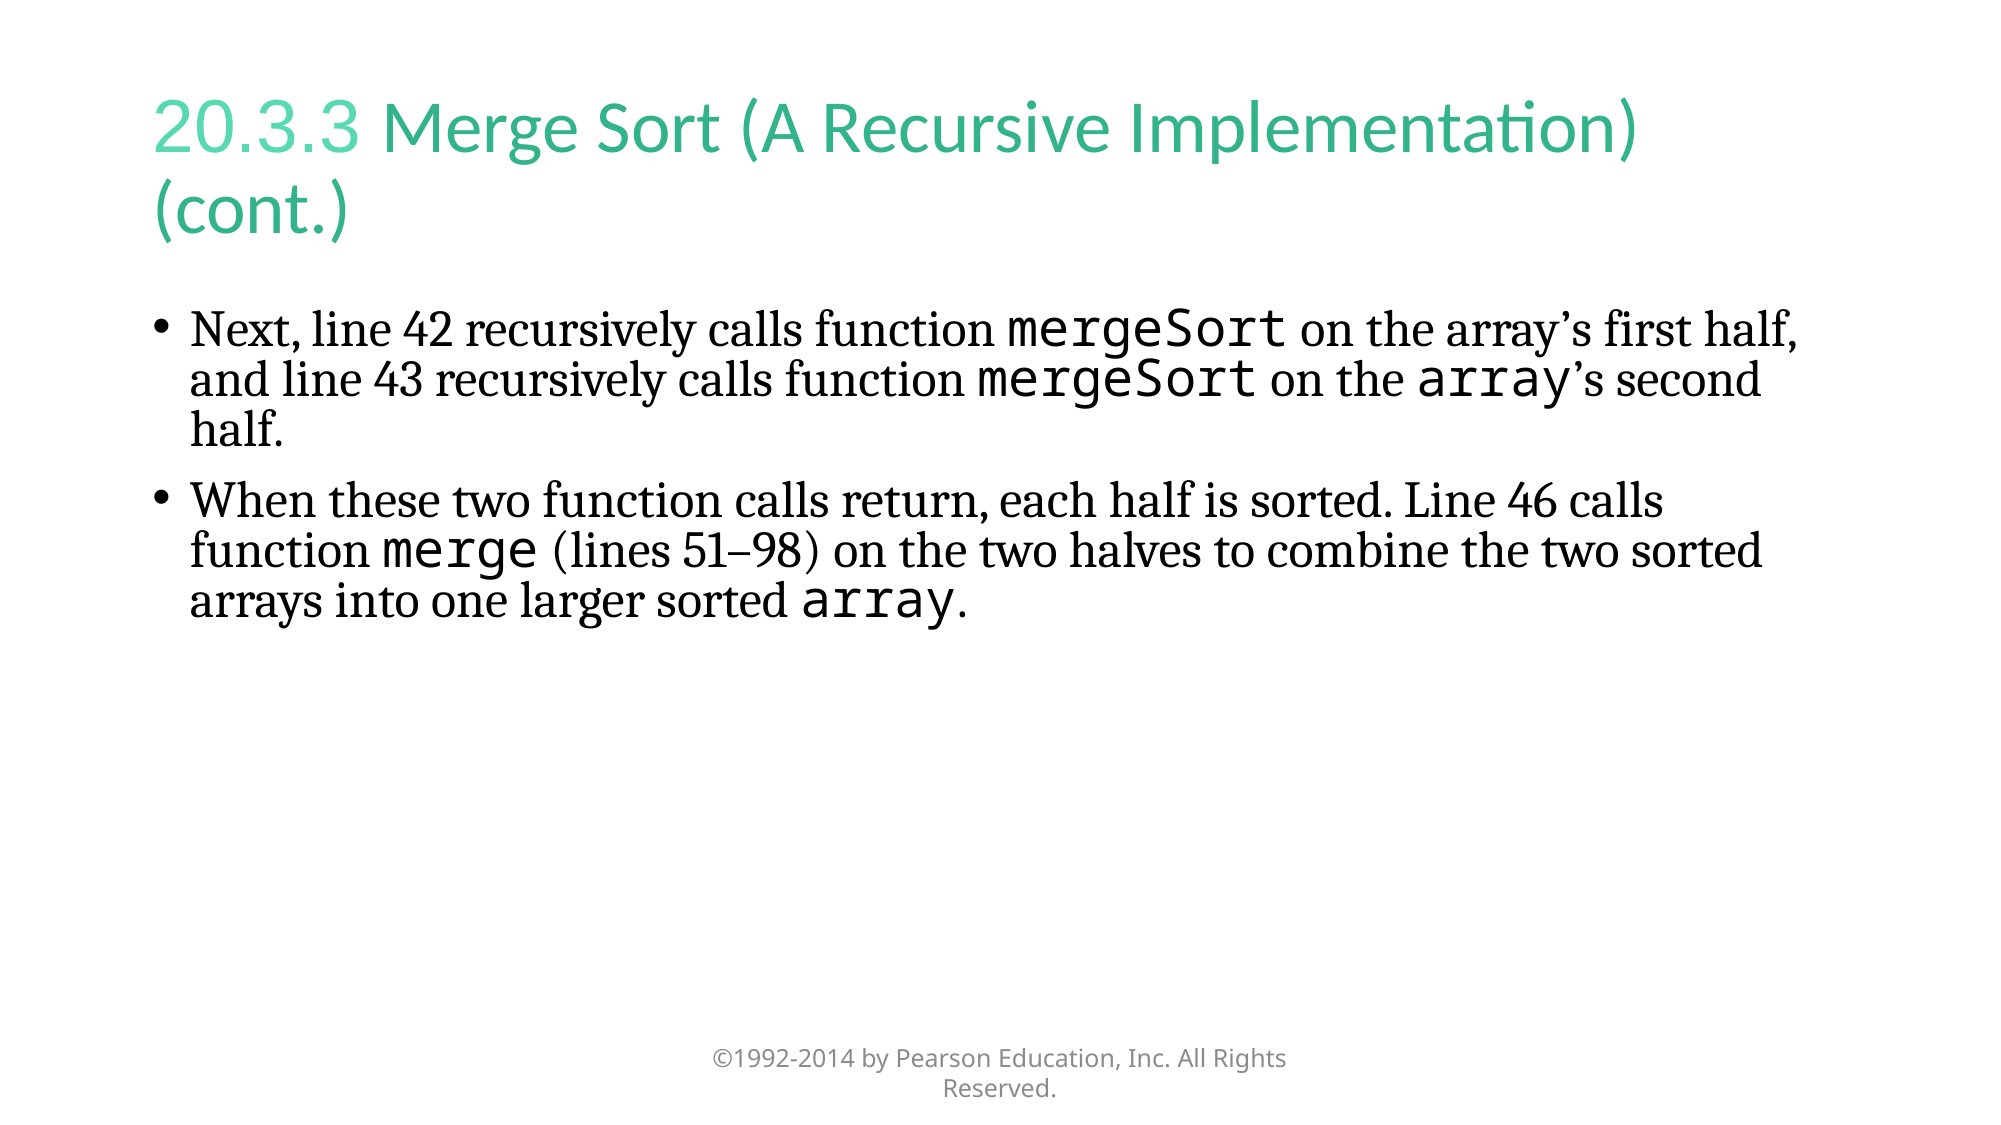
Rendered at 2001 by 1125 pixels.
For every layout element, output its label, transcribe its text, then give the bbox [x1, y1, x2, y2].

footer ©1992-2014 by Pearson Education, Inc. All Rights Reserved. [662, 1042, 1338, 1103]
list Next, line 42 recursively calls function mergeSort on the array’s first half, and line 43 recursively calls function mergeSort on the array’s second half. When these two function calls return, each half is sorted. Line 46 calls function merge (lines 51–98) on the two halves to combine the two sorted arrays into one larger sorted array. [137, 299, 1863, 1014]
title 20.3.3 Merge Sort (A Recursive Implementation) (cont.) [137, 59, 1863, 278]
